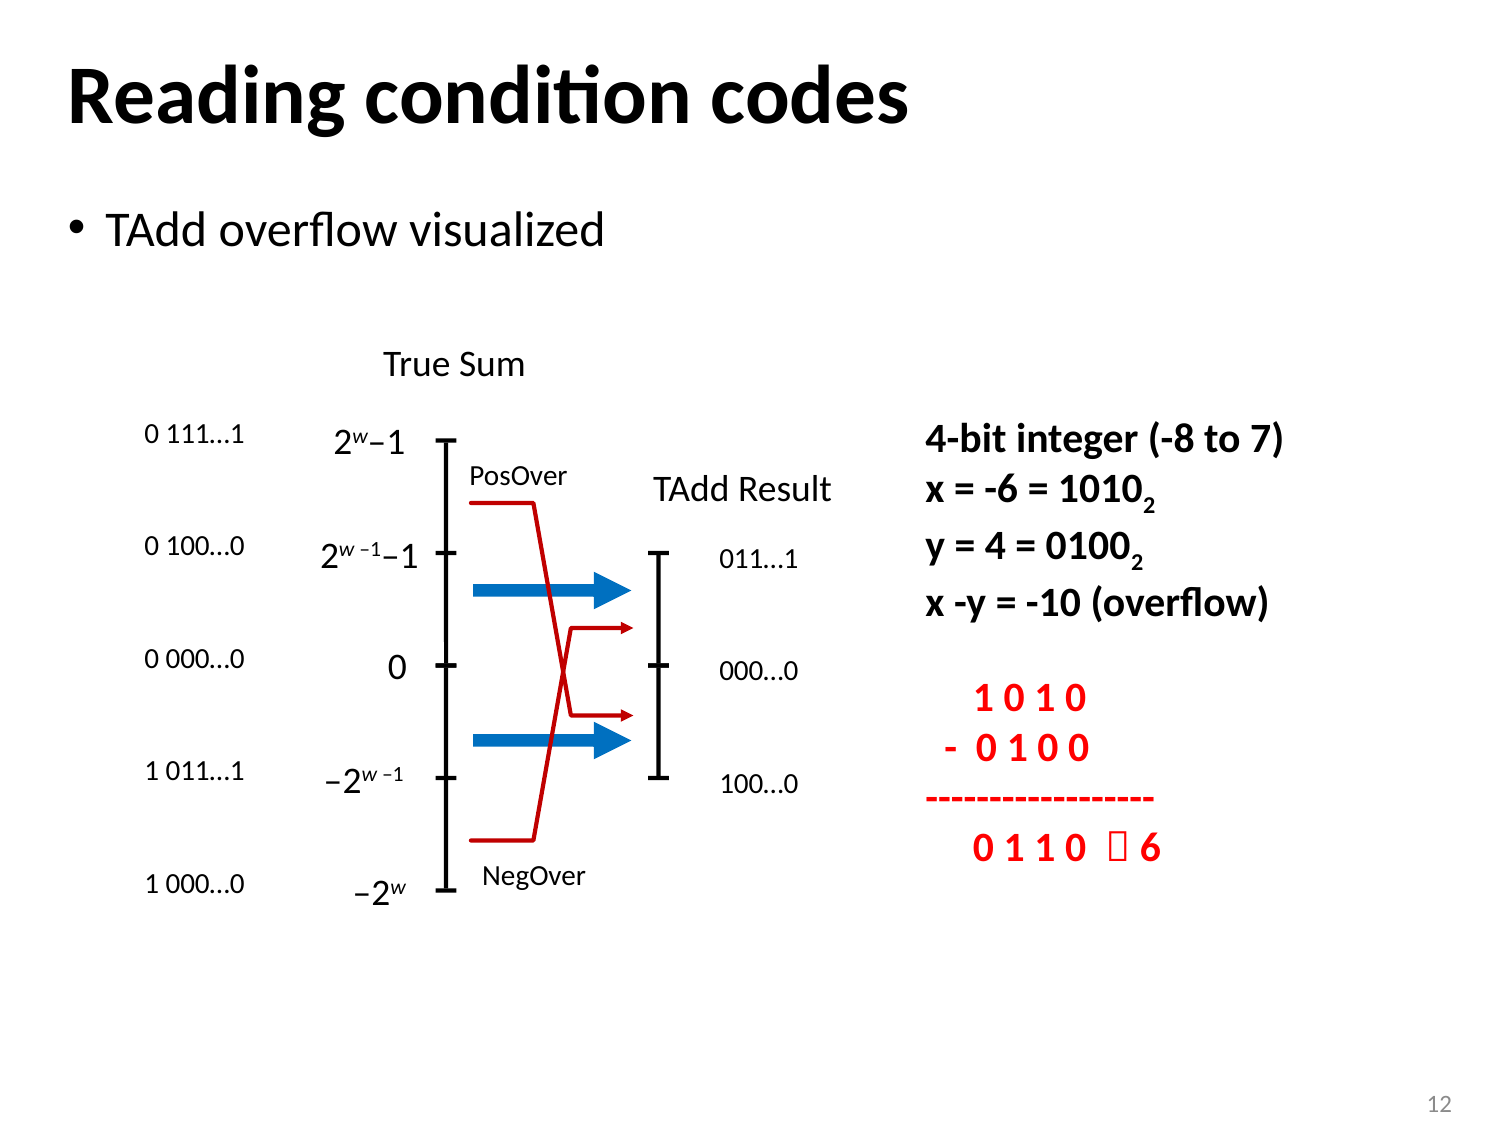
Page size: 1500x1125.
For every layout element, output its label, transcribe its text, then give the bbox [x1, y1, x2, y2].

text_box 4-bit integer (-8 to 7) x = -6 = 10102 y = 4 = 01002 x -y = -10 (overflow) 1 0 1 0 - 0 1 0 0 ------------------ 0 1 1 0  6 [910, 403, 1400, 878]
title Reading condition codes [52, 27, 1447, 166]
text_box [128, 331, 882, 921]
slide_number 12 [1390, 1079, 1468, 1125]
list TAdd overflow visualized [52, 189, 1447, 1064]
